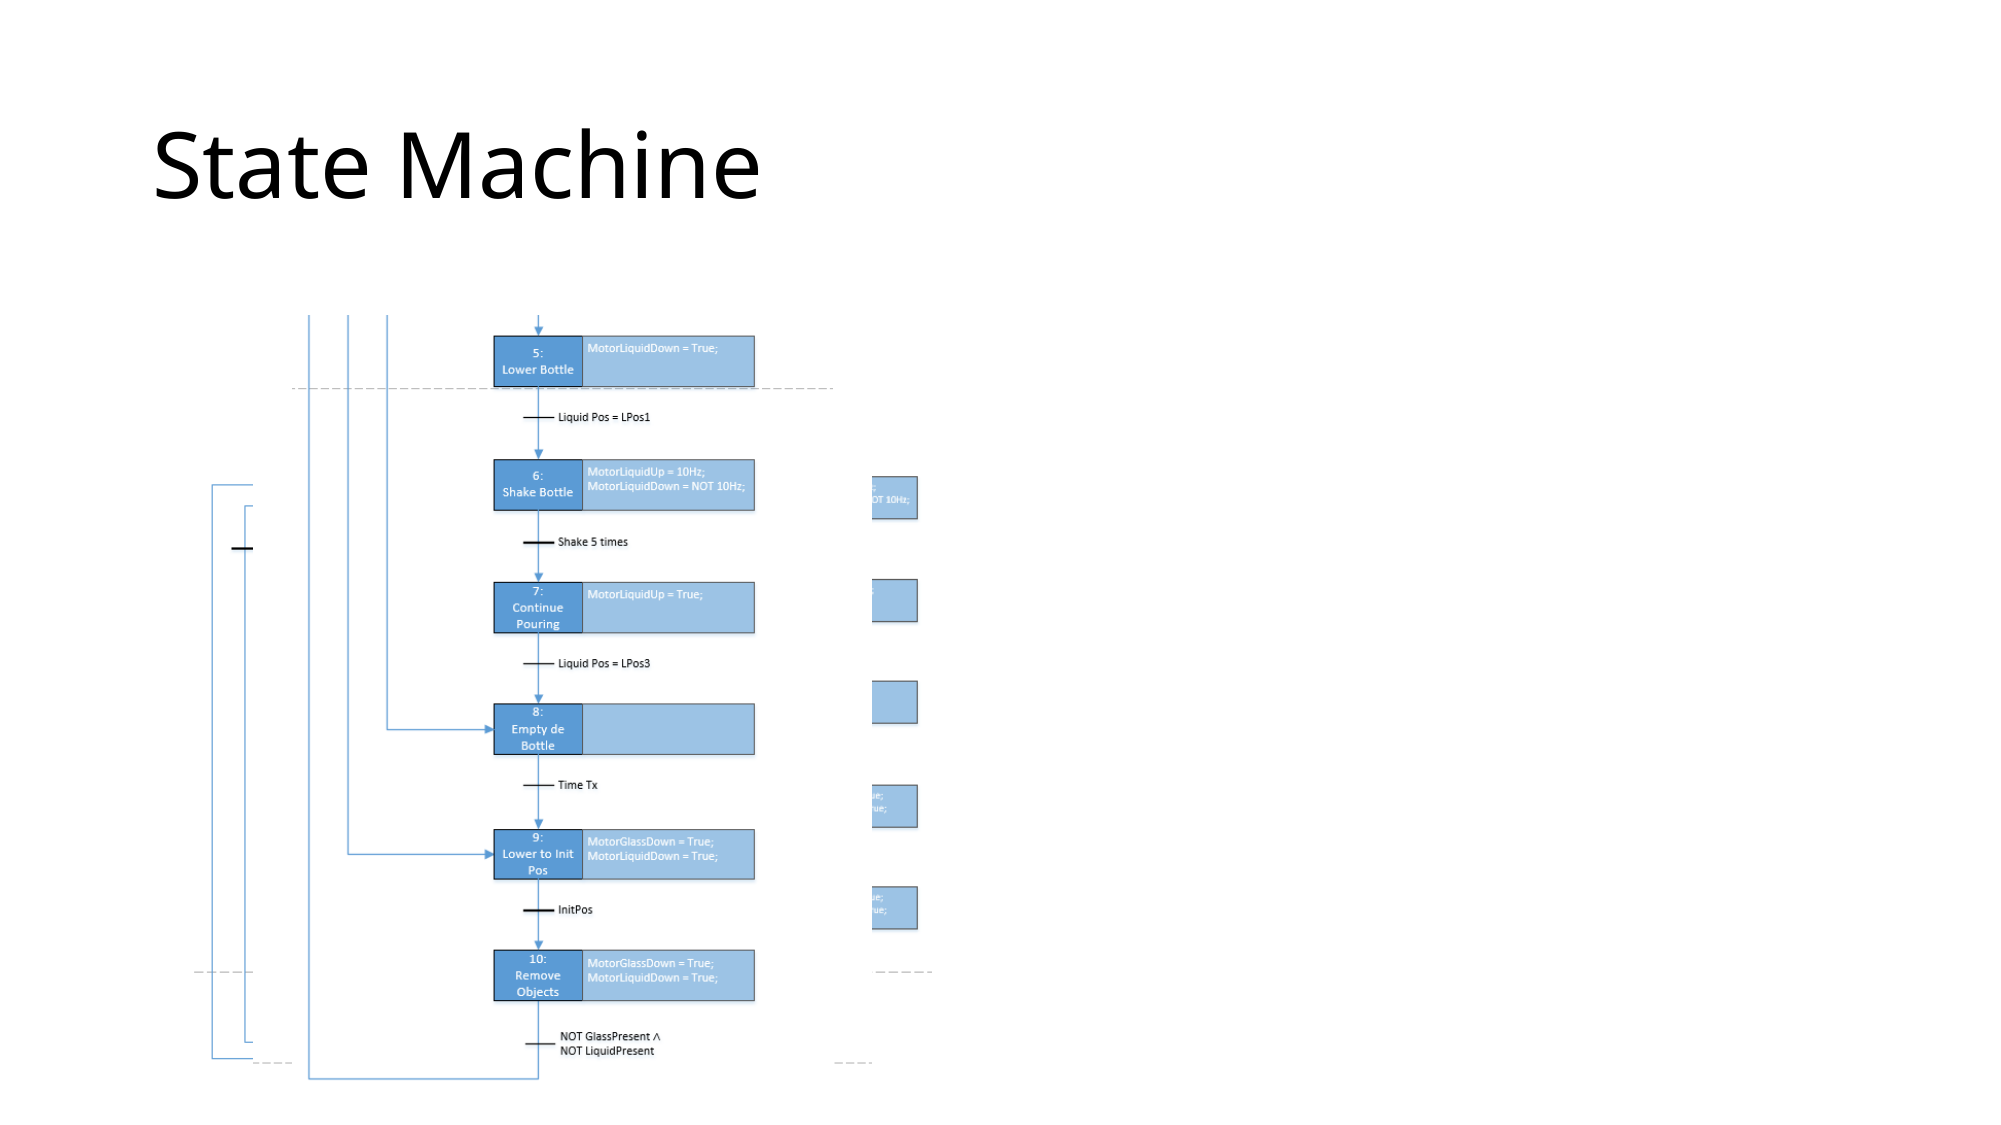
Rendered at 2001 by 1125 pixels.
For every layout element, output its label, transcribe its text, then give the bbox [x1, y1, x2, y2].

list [193, 364, 291, 1079]
title State Machine [137, 59, 1863, 278]
picture [253, 315, 872, 1097]
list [833, 364, 932, 1079]
